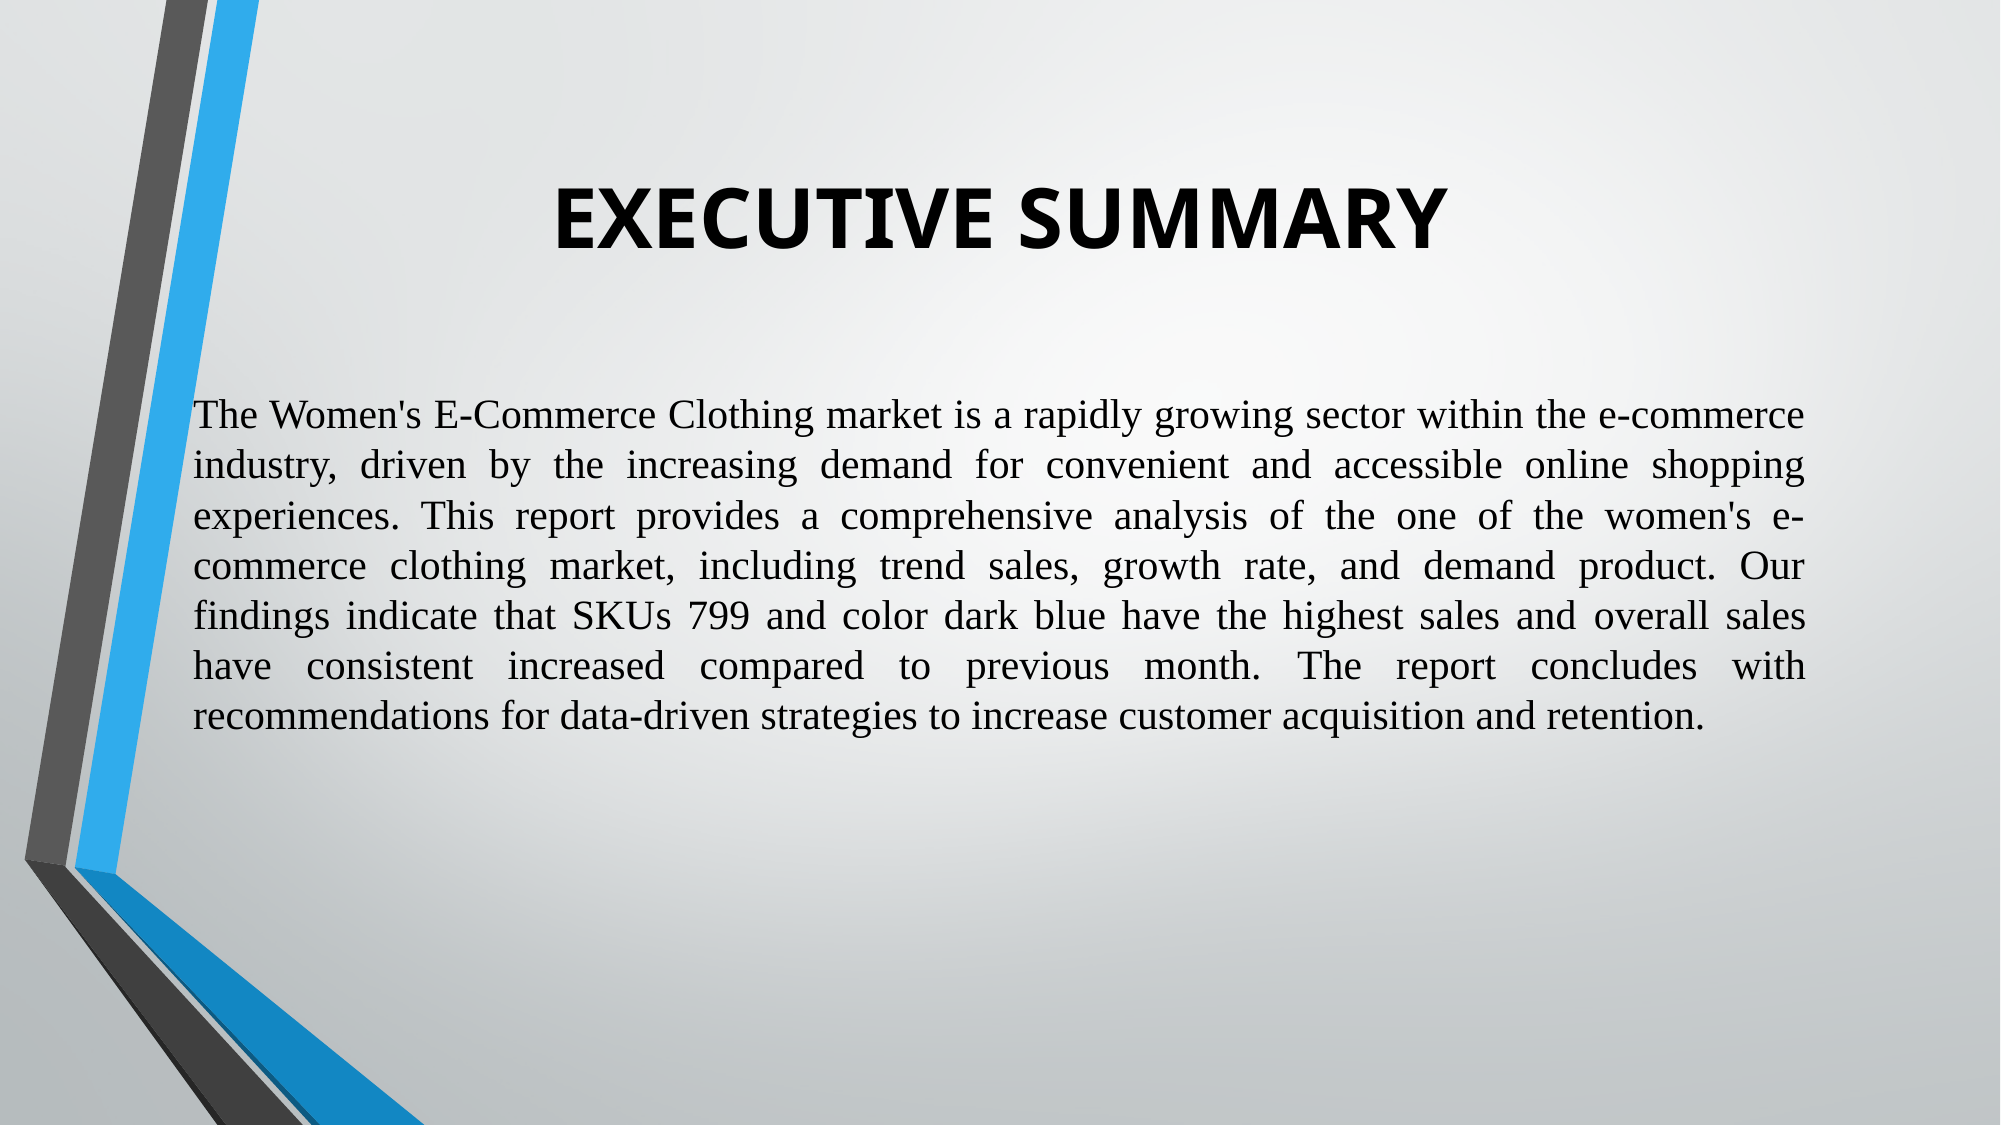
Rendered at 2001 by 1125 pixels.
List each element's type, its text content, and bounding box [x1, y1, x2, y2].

list The Women's E-Commerce Clothing market is a rapidly growing sector within the e-commerce industry, driven by the increasing demand for convenient and accessible online shopping experiences. This report provides a comprehensive analysis of the one of the women's e-commerce clothing market, including trend sales, growth rate, and demand product. Our findings indicate that SKUs 799 and color dark blue have the highest sales and overall sales have consistent increased compared to previous month. The report concludes with recommendations for data-driven strategies to increase customer acquisition and retention. [178, 195, 1822, 930]
title EXECUTIVE SUMMARY [178, 131, 1822, 195]
